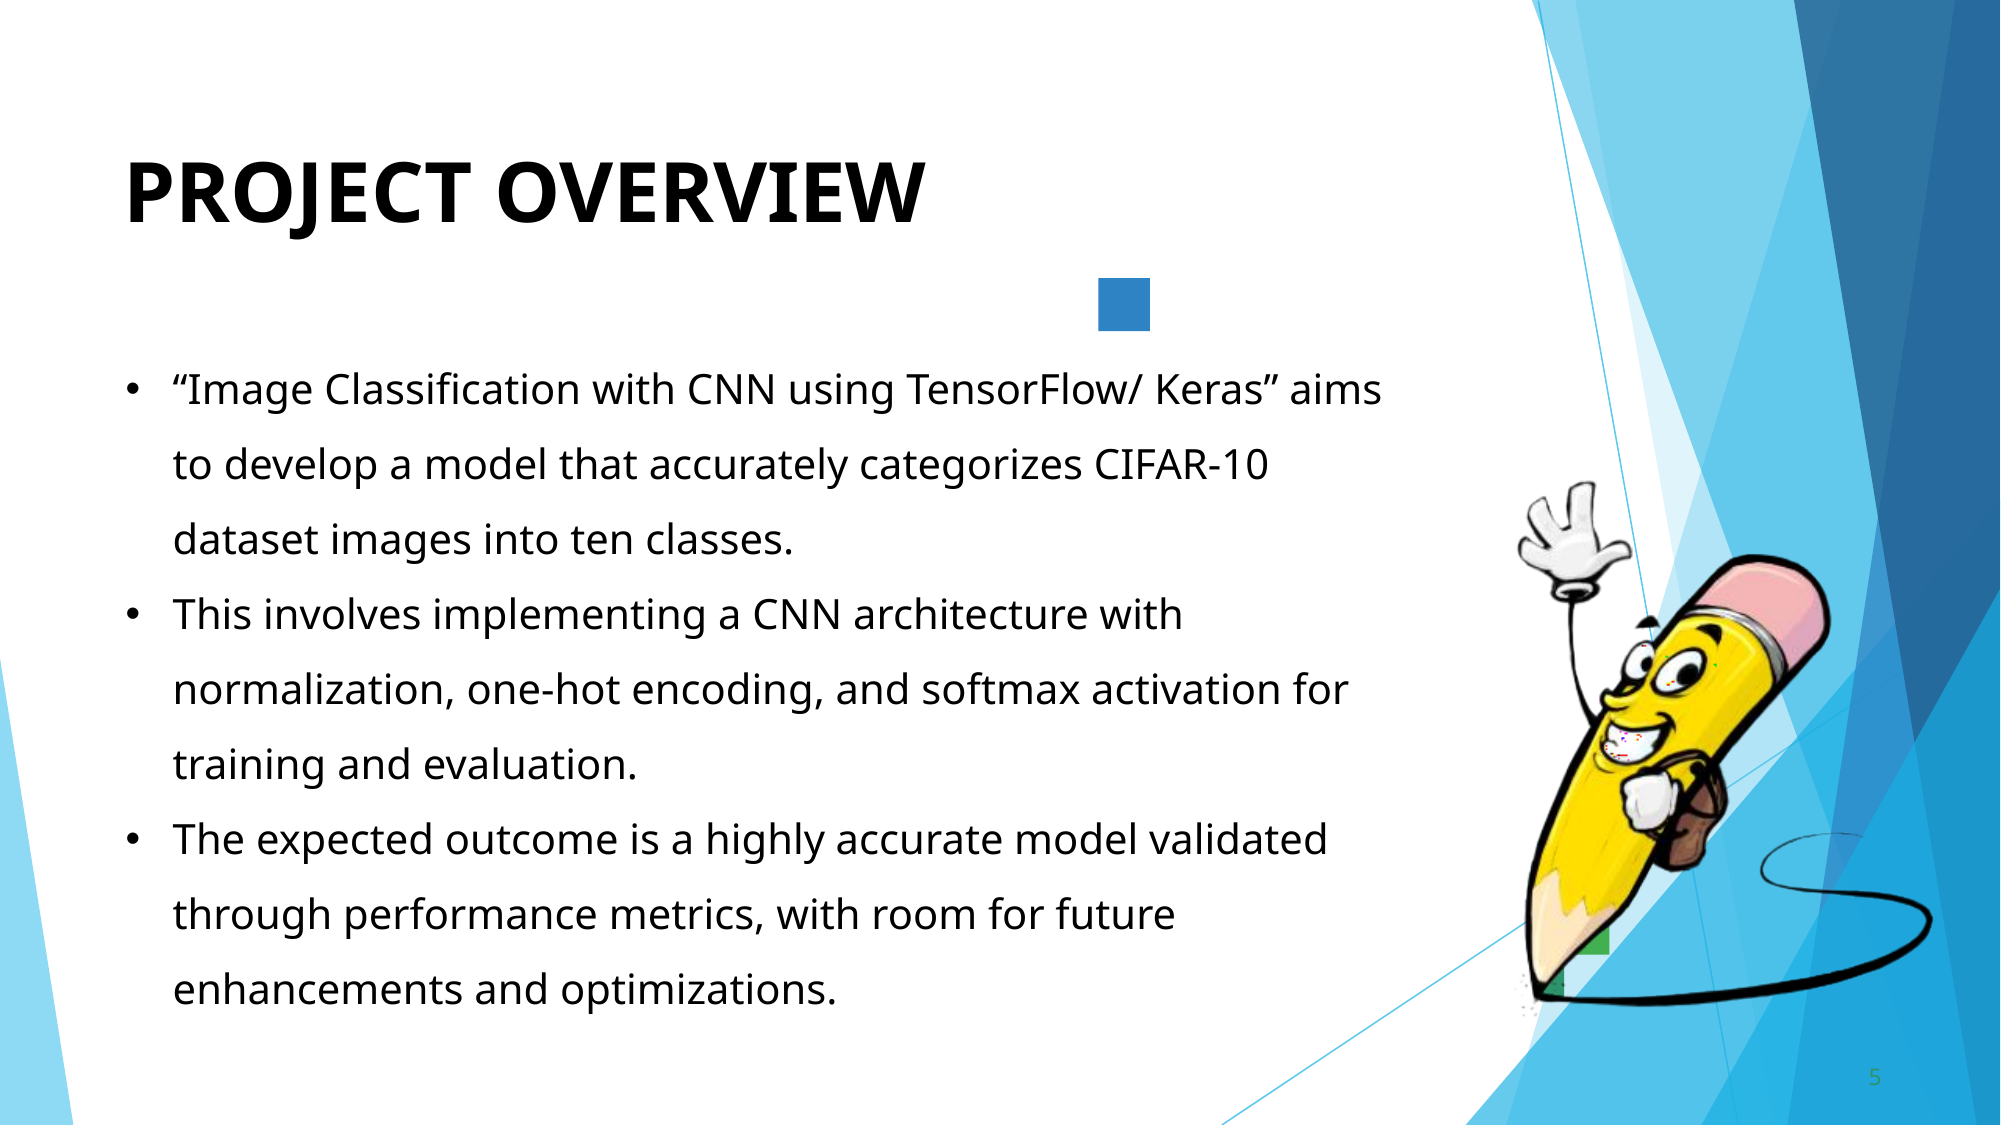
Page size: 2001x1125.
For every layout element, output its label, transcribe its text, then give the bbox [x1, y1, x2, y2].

title PROJECT OVERVIEW [121, 136, 1125, 327]
slide_number 5 [1862, 1068, 1888, 1125]
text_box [1420, 434, 2000, 1060]
text_box [1098, 278, 1150, 330]
text_box “Image Classification with CNN using TensorFlow/ Keras” aims to develop a model that accurately categorizes CIFAR-10 dataset images into ten classes. This involves implementing a CNN architecture with normalization, one-hot encoding, and softmax activation for training and evaluation. The expected outcome is a highly accurate model validated through performance metrics, with room for future enhancements and optimizations. [110, 330, 1411, 1066]
